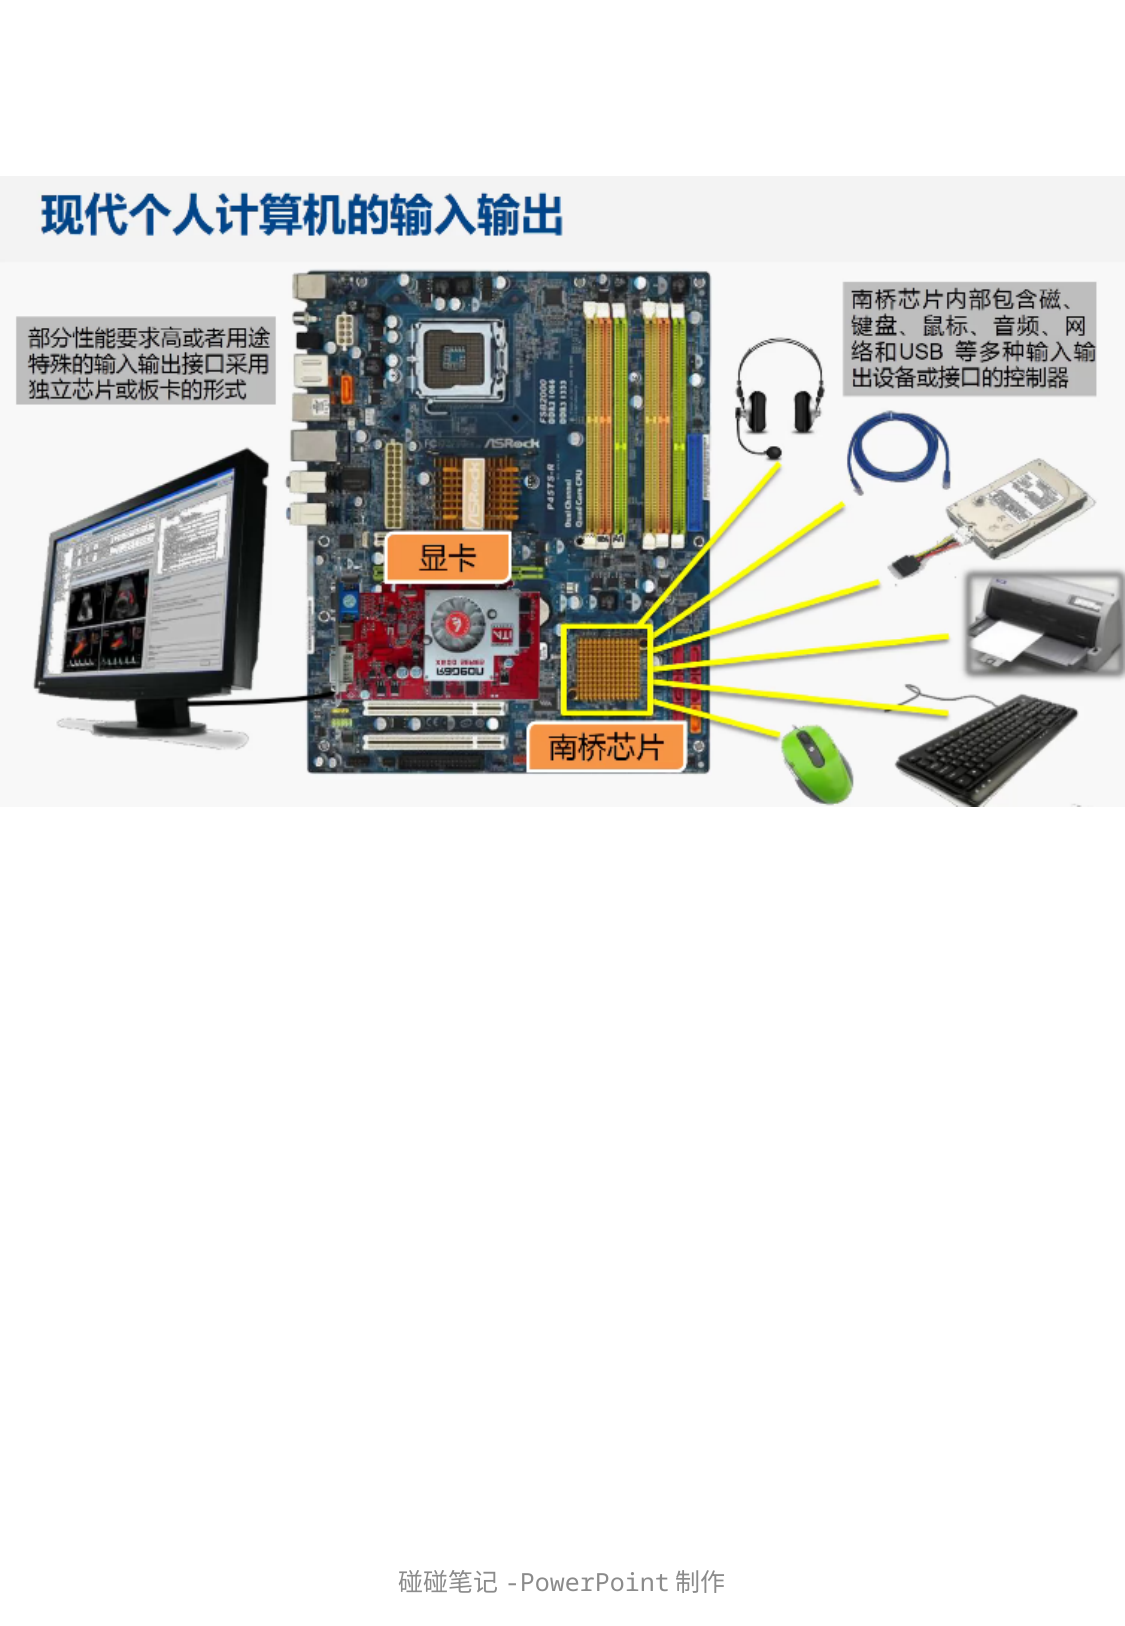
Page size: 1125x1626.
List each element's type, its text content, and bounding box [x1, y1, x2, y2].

footer 碰碰笔记-PowerPoint制作 [372, 1538, 753, 1625]
picture [0, 176, 1125, 807]
